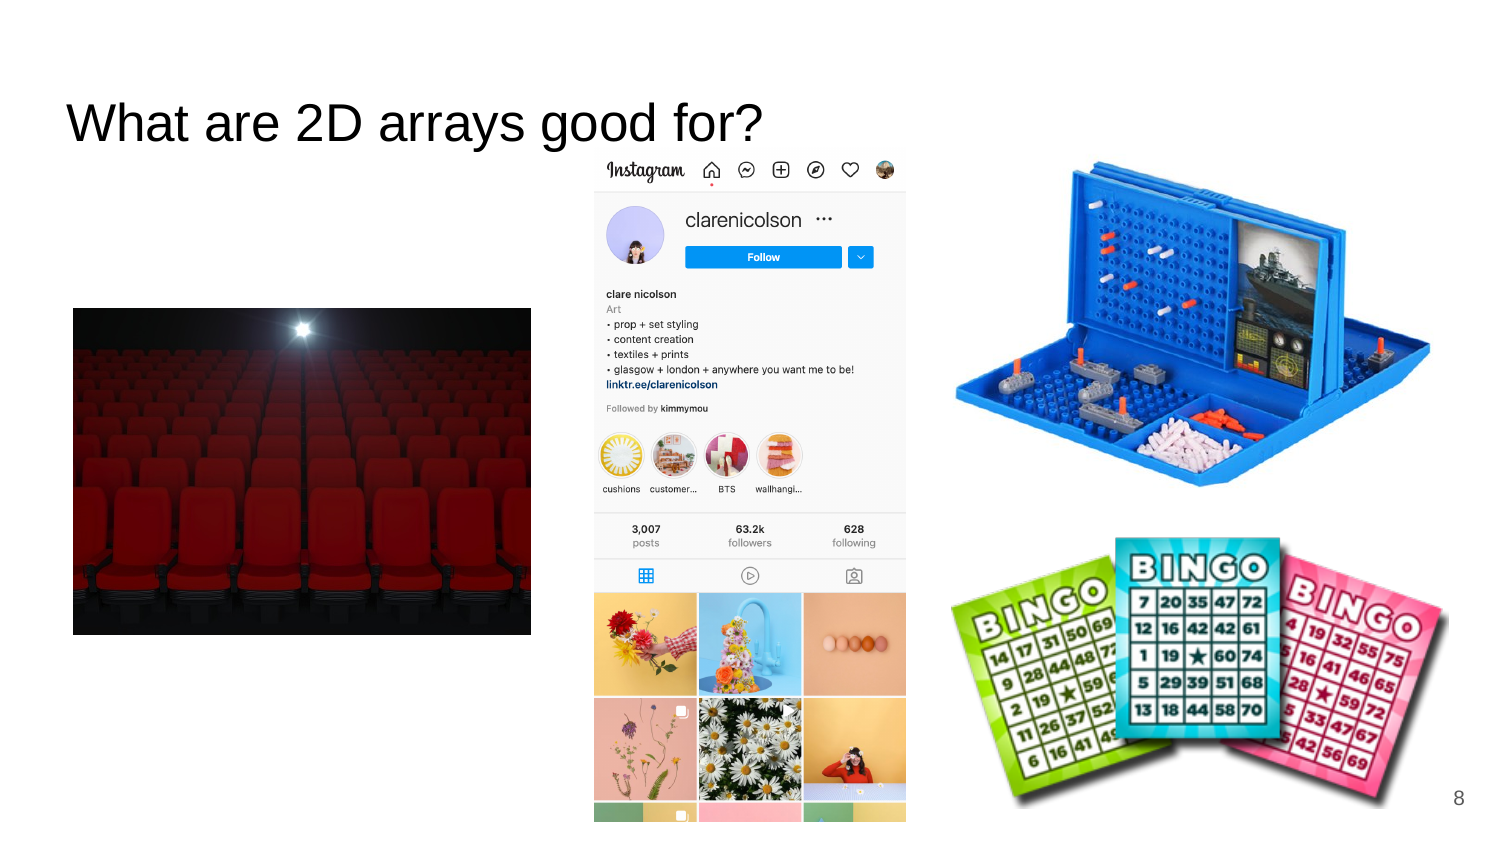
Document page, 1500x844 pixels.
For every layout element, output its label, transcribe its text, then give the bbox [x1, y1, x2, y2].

title What are 2D arrays good for? [51, 72, 1449, 167]
slide_number ‹#› [1389, 764, 1480, 830]
picture [73, 307, 531, 635]
picture [939, 74, 1450, 809]
picture [594, 147, 906, 822]
